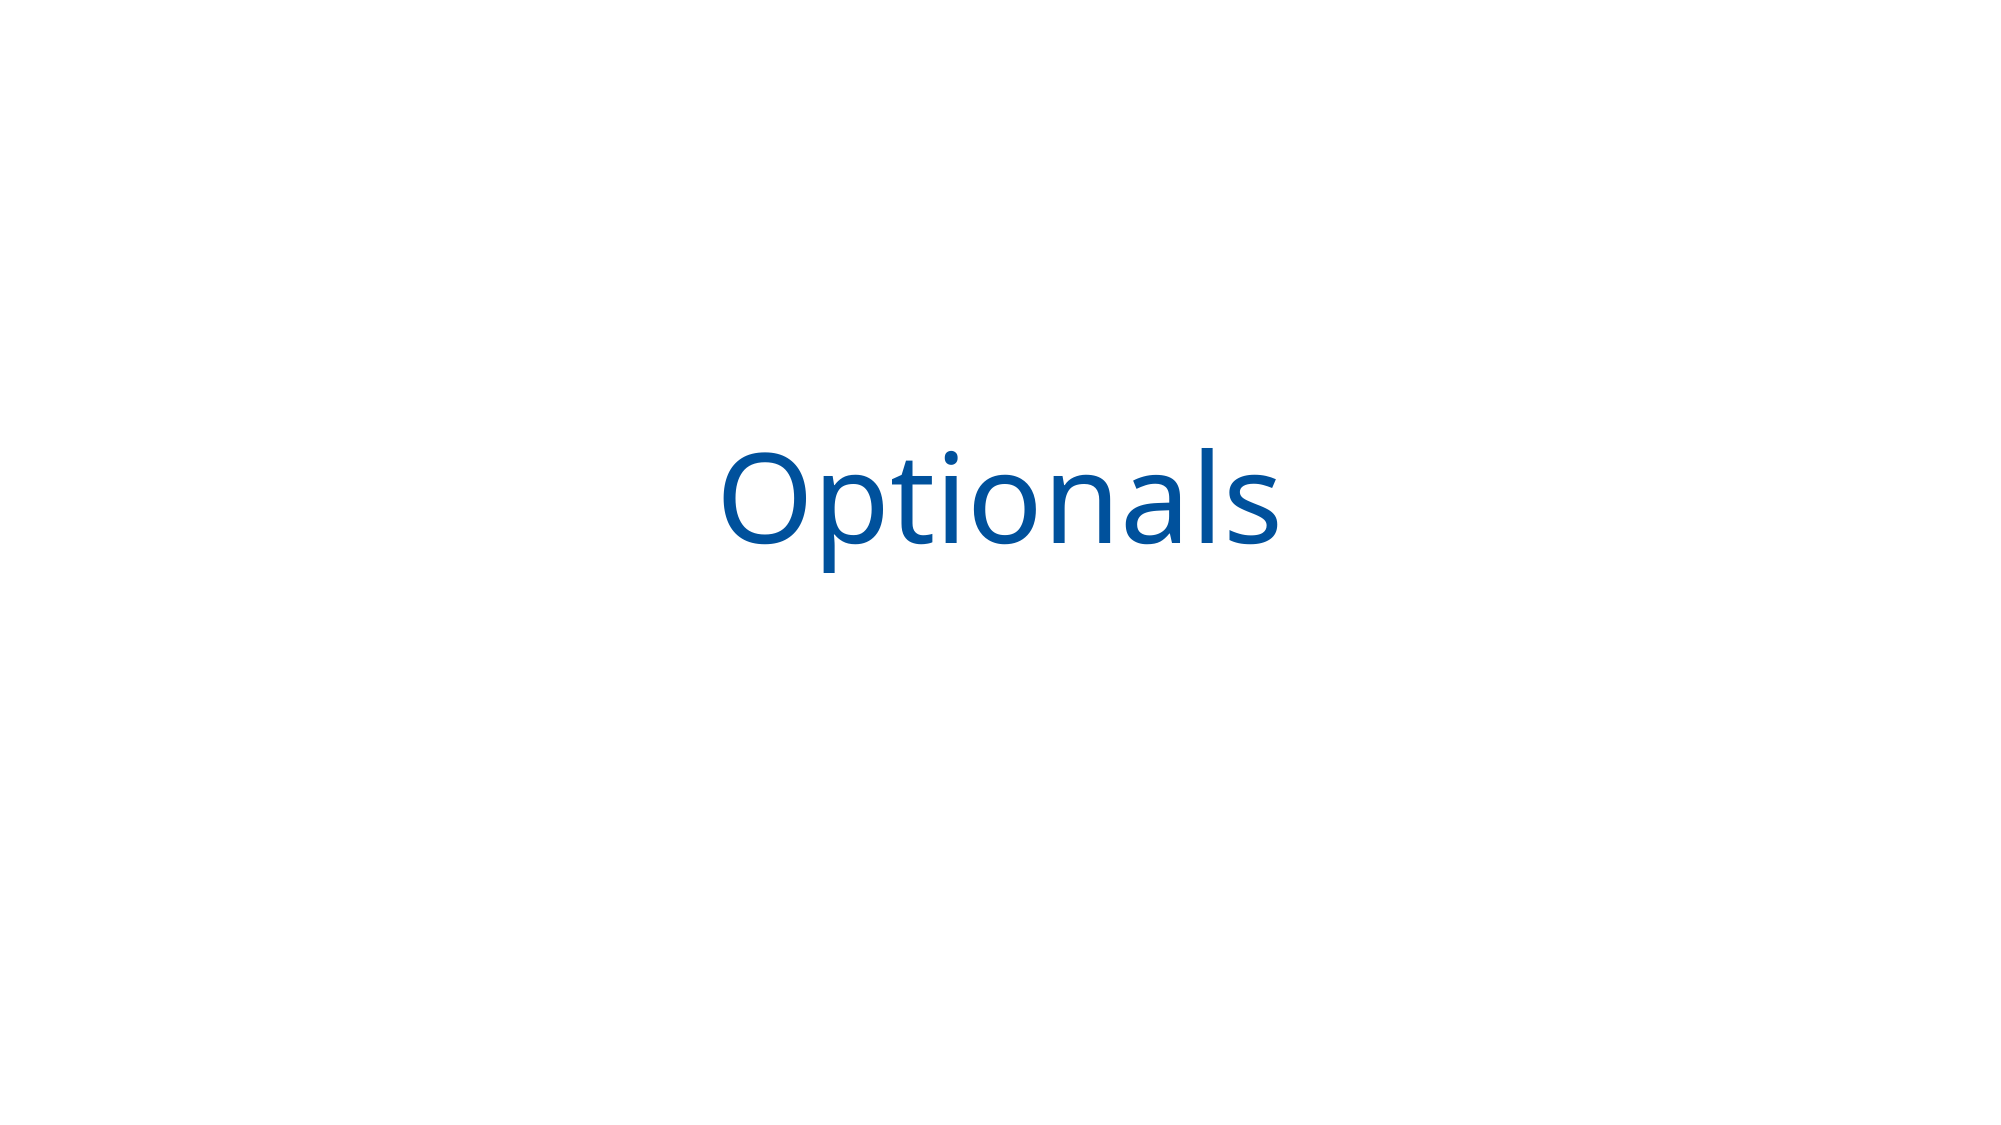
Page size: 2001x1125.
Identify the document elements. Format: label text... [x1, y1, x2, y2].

title Optionals [249, 184, 1750, 576]
